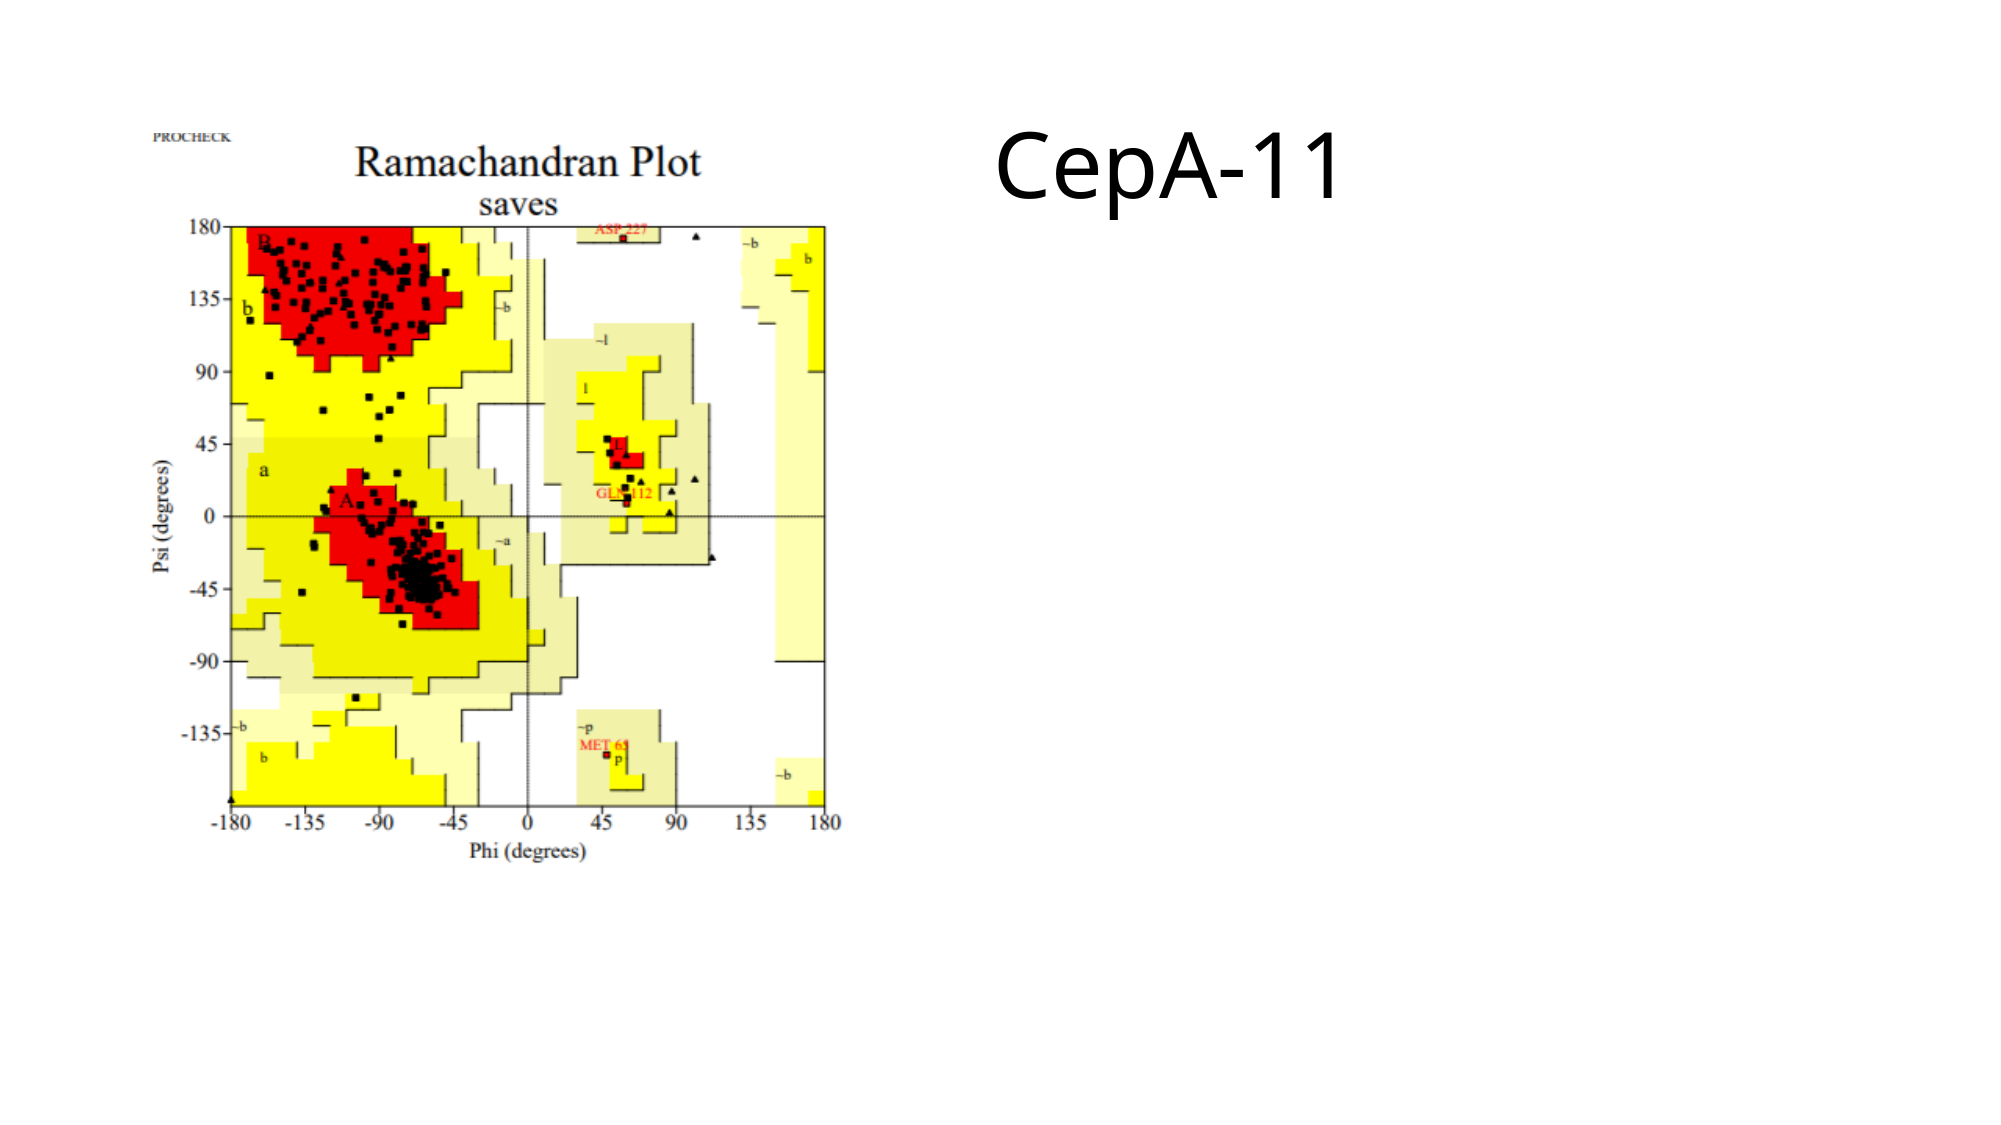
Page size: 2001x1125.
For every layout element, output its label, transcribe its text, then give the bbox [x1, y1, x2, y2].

title CepA-11 [978, 59, 1863, 278]
picture [137, 133, 849, 868]
